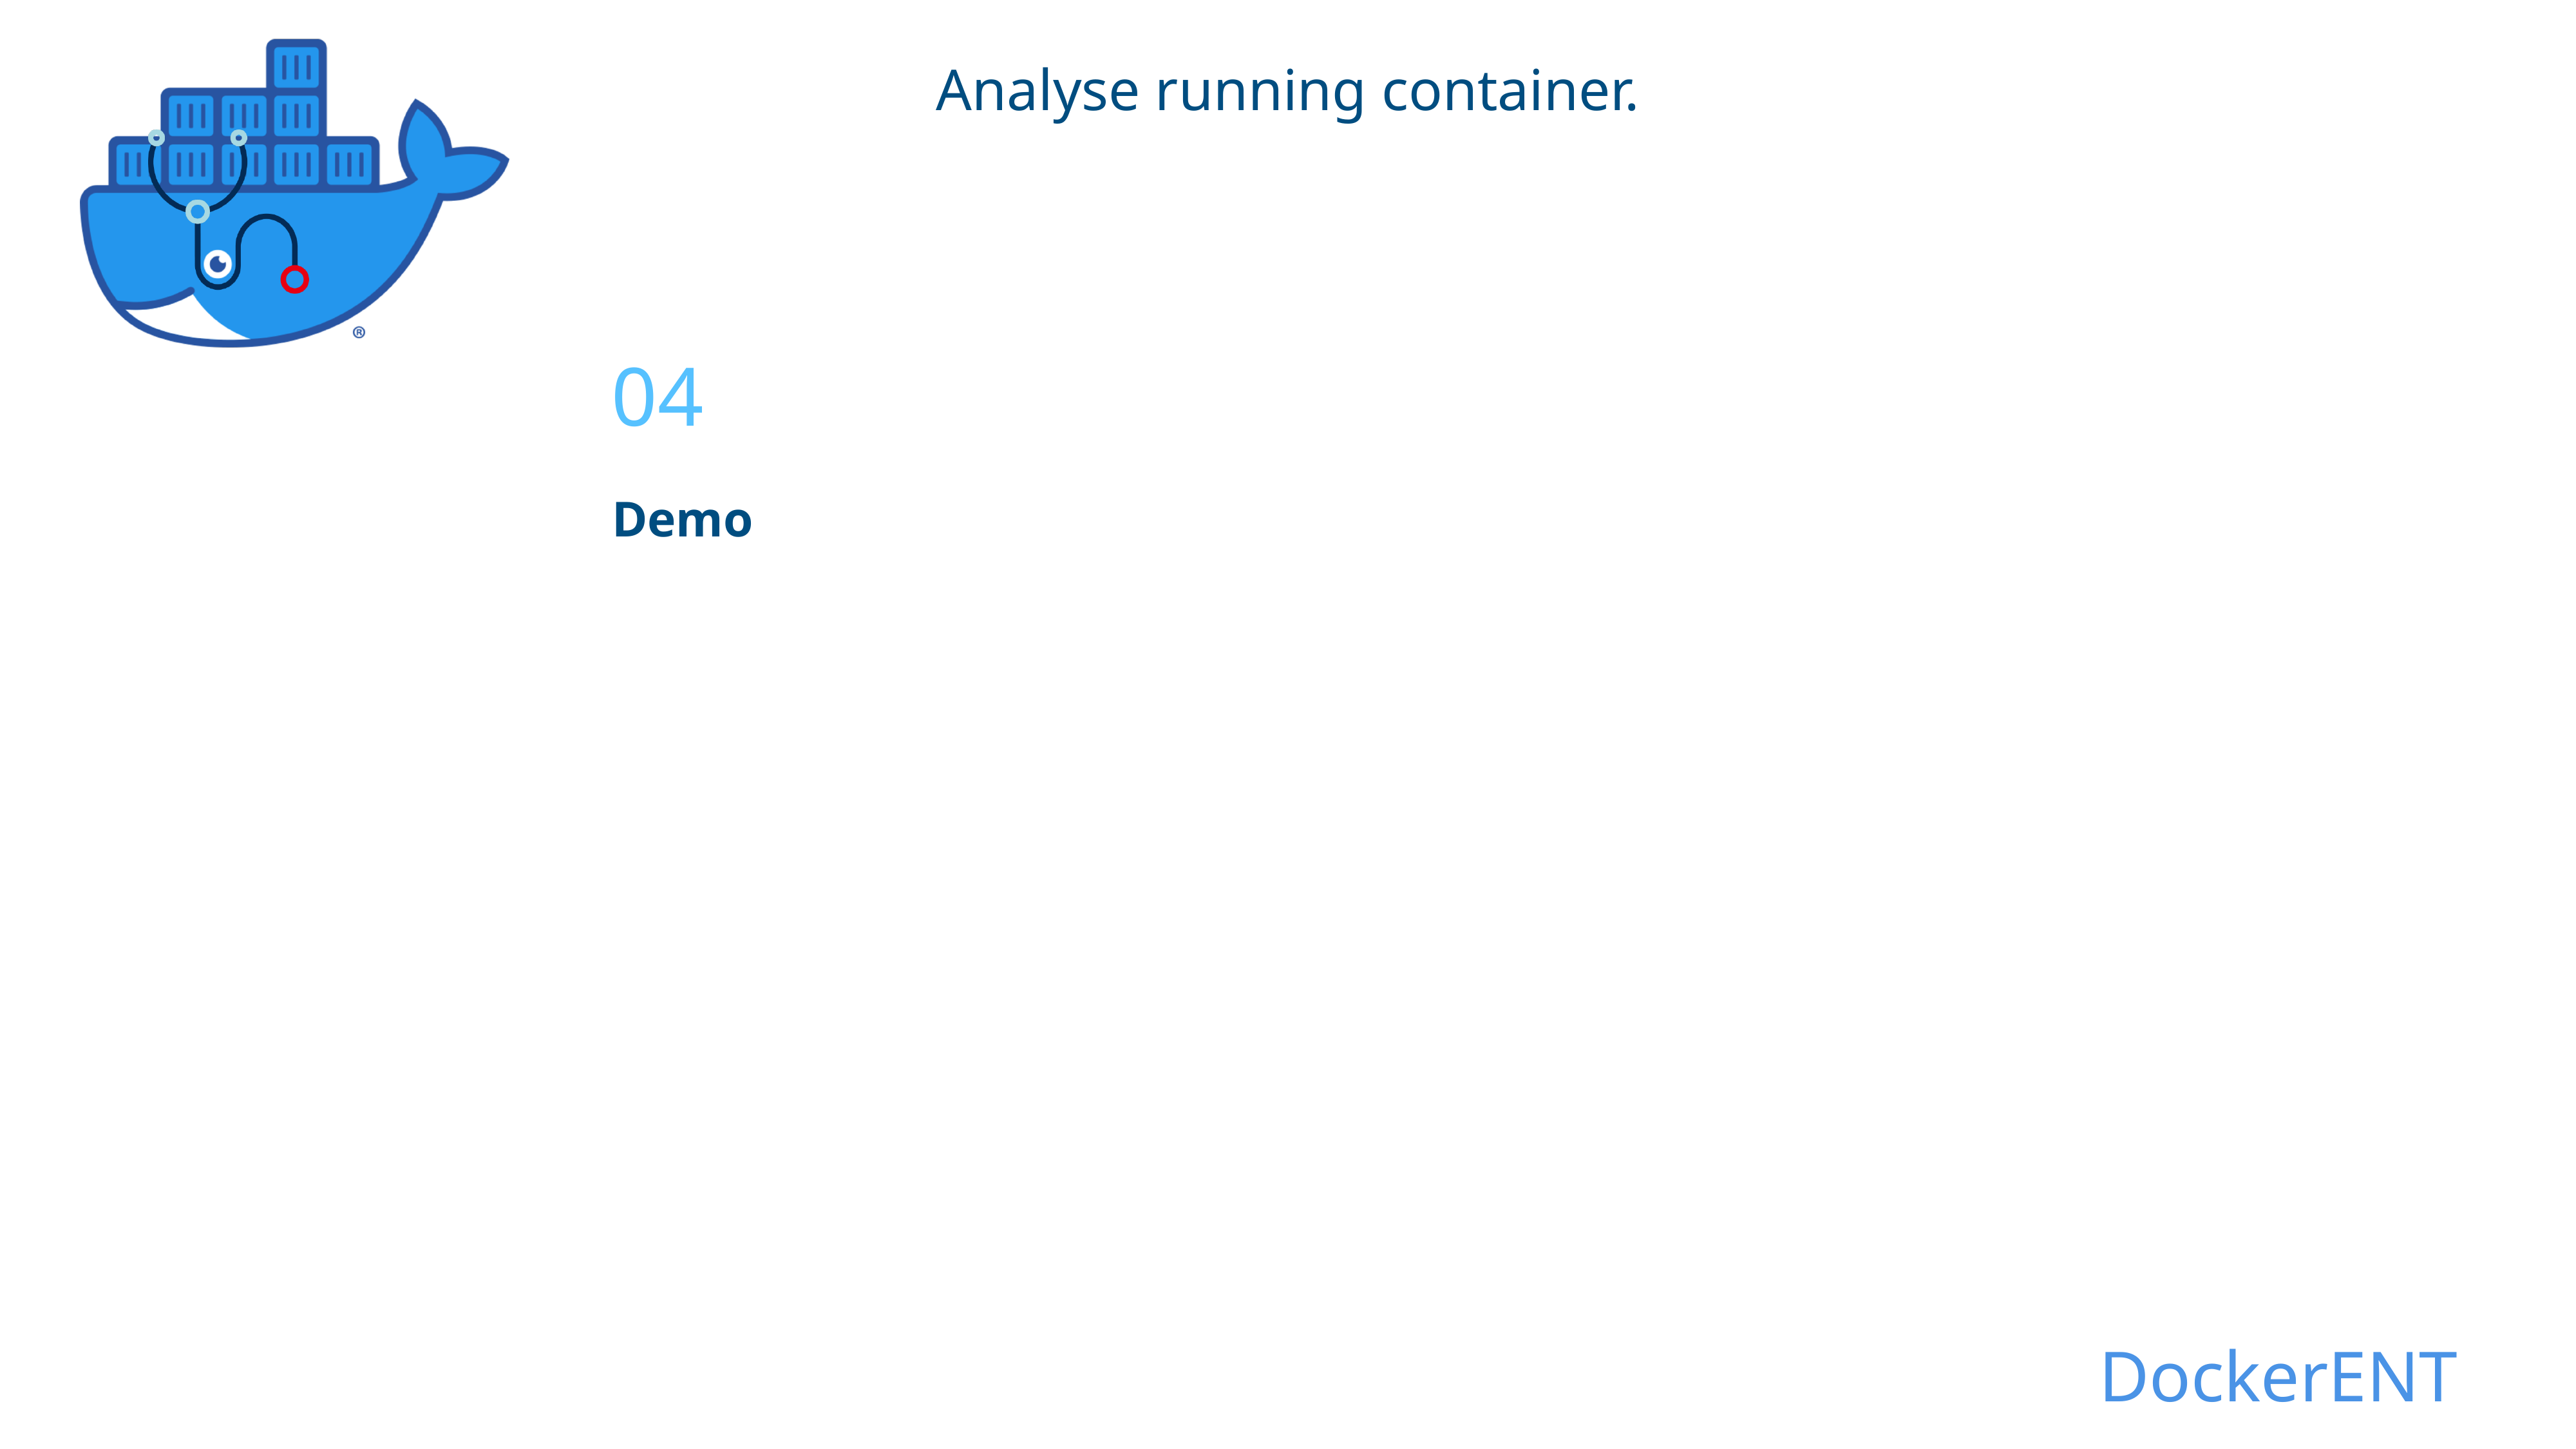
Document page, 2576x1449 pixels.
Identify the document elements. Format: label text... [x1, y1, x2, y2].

title DockerENT [2008, 1328, 2548, 1422]
subtitle Analyse running container. [540, 48, 2389, 157]
picture [48, 11, 540, 504]
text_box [611, 355, 1030, 822]
